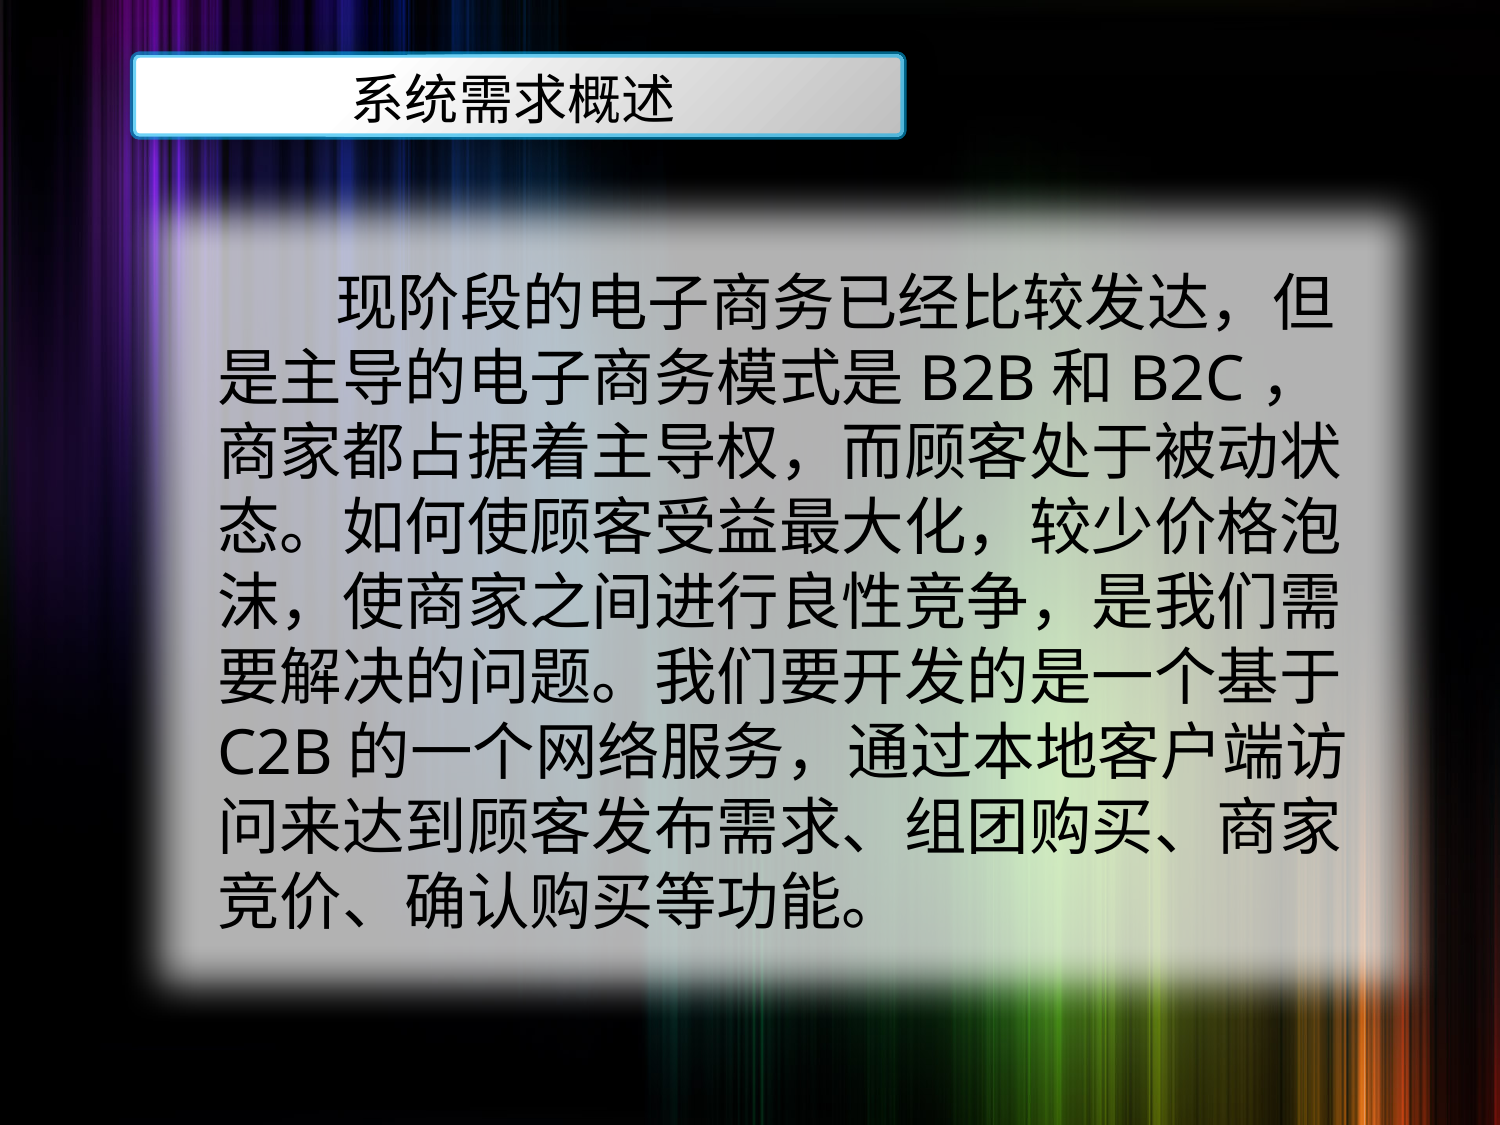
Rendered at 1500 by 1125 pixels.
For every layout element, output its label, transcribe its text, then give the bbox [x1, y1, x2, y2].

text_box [124, 54, 904, 139]
text_box JAVA图形编程 [145, 198, 1421, 1001]
text_box 现阶段的电子商务已经比较发达，但是主导的电子商务模式是B2B和B2C，商家都占据着主导权，而顾客处于被动状态。如何使顾客受益最大化，较少价格泡沫，使商家之间进行良性竞争，是我们需要解决的问题。我们要开发的是一个基于C2B的一个网络服务，通过本地客户端访问来达到顾客发布需求、组团购买、商家竞价、确认购买等功能。 [202, 255, 1365, 945]
picture [0, 0, 1500, 1125]
